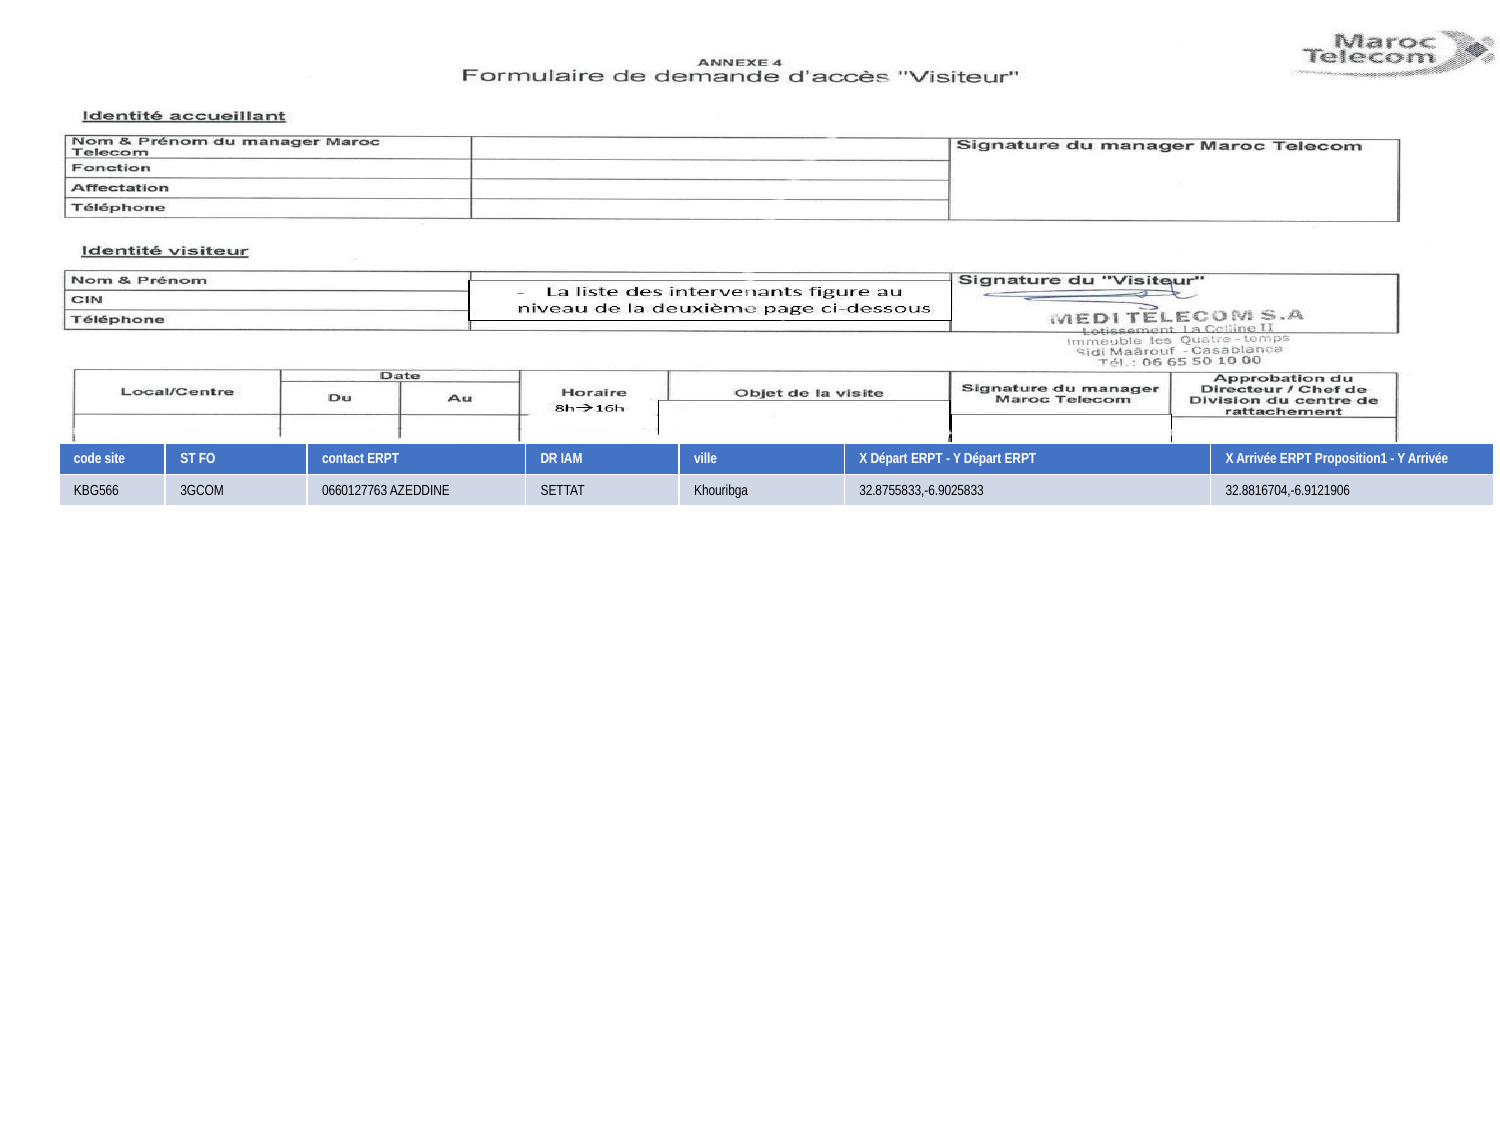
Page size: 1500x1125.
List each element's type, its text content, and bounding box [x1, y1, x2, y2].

table_header DR IAM [526, 452, 678, 474]
table_header ville [680, 452, 844, 474]
table_header X Arrivée ERPT Proposition1 - Y Arrivée [1211, 452, 1493, 474]
table_cell KBG566 [60, 475, 164, 505]
table_cell SETTAT [526, 475, 678, 505]
table_cell 3GCOM [166, 475, 306, 505]
table_cell 32.8816704,-6.9121906 [1211, 475, 1493, 505]
table_cell 0660127763 AZEDDINE [308, 475, 525, 505]
table_header ST FO [166, 452, 306, 474]
picture [58, 29, 1500, 444]
table_header code site [60, 452, 164, 474]
table_cell Khouribga [680, 475, 844, 505]
table_header contact ERPT [308, 452, 525, 474]
table_cell 32.8755833,-6.9025833 [845, 475, 1210, 505]
table_header X Départ ERPT - Y Départ ERPT [845, 452, 1210, 474]
